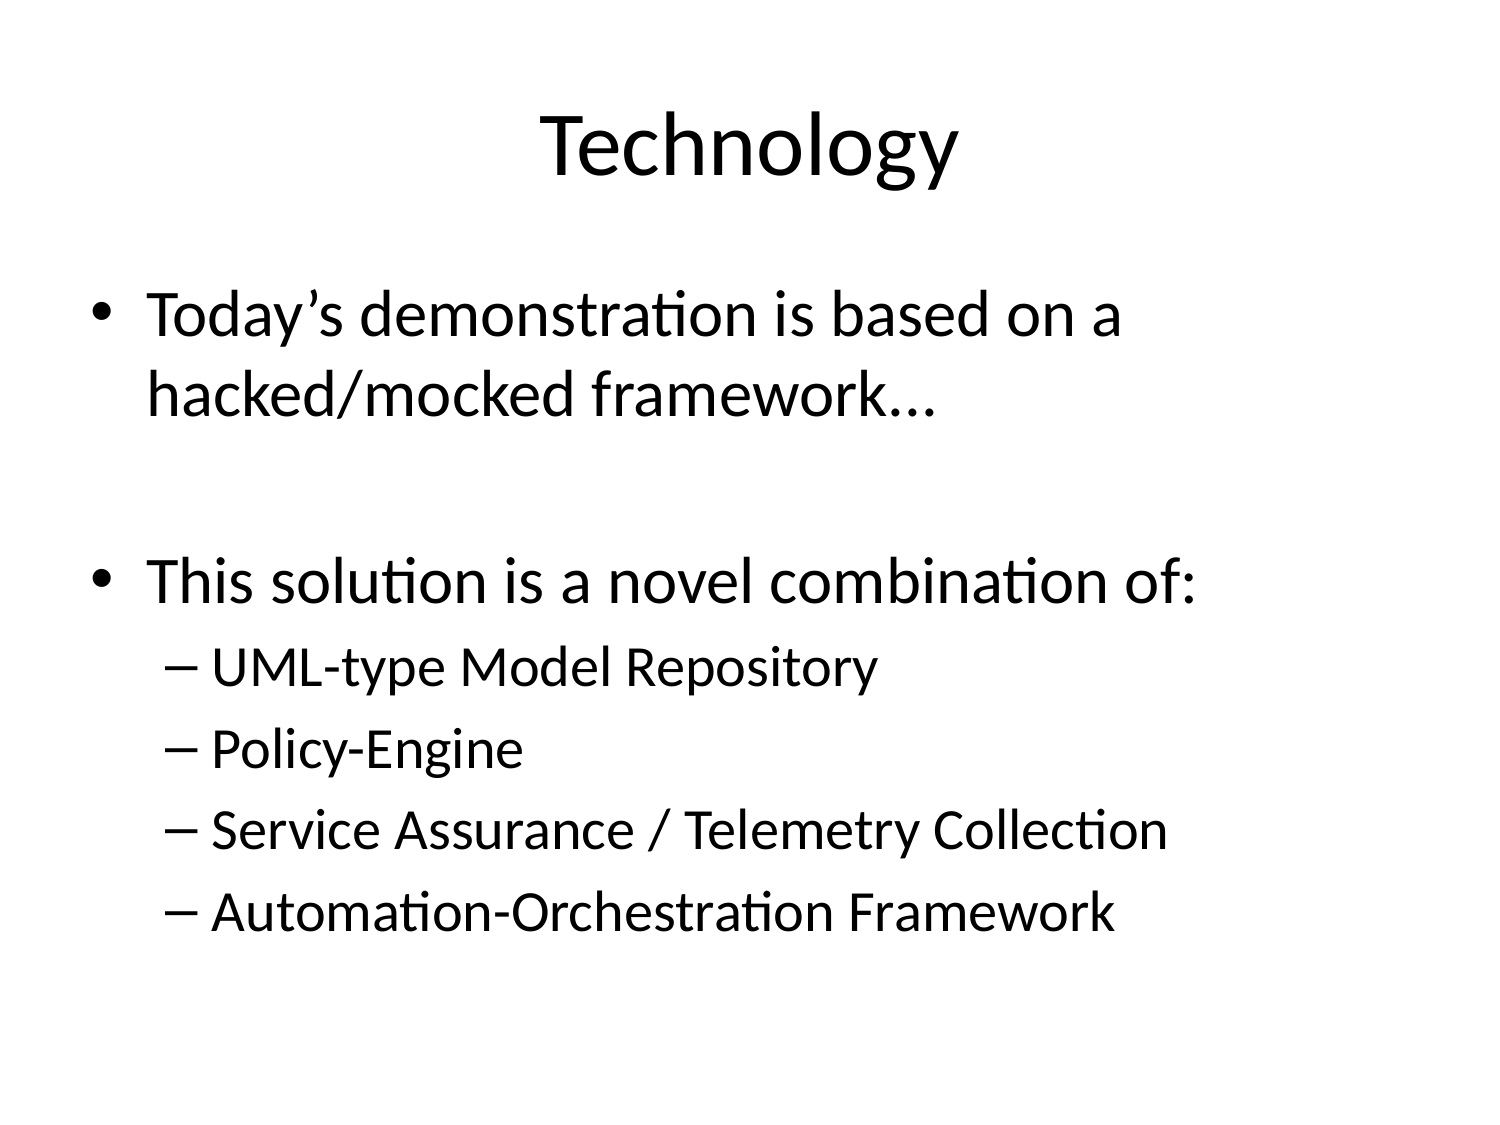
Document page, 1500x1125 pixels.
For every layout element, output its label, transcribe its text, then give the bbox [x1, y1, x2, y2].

list Today’s demonstration is based on a hacked/mocked framework... This solution is a novel combination of: UML-type Model Repository Policy-Engine Service Assurance / Telemetry Collection Automation-Orchestration Framework [75, 262, 1425, 1005]
title Technology [75, 45, 1425, 233]
